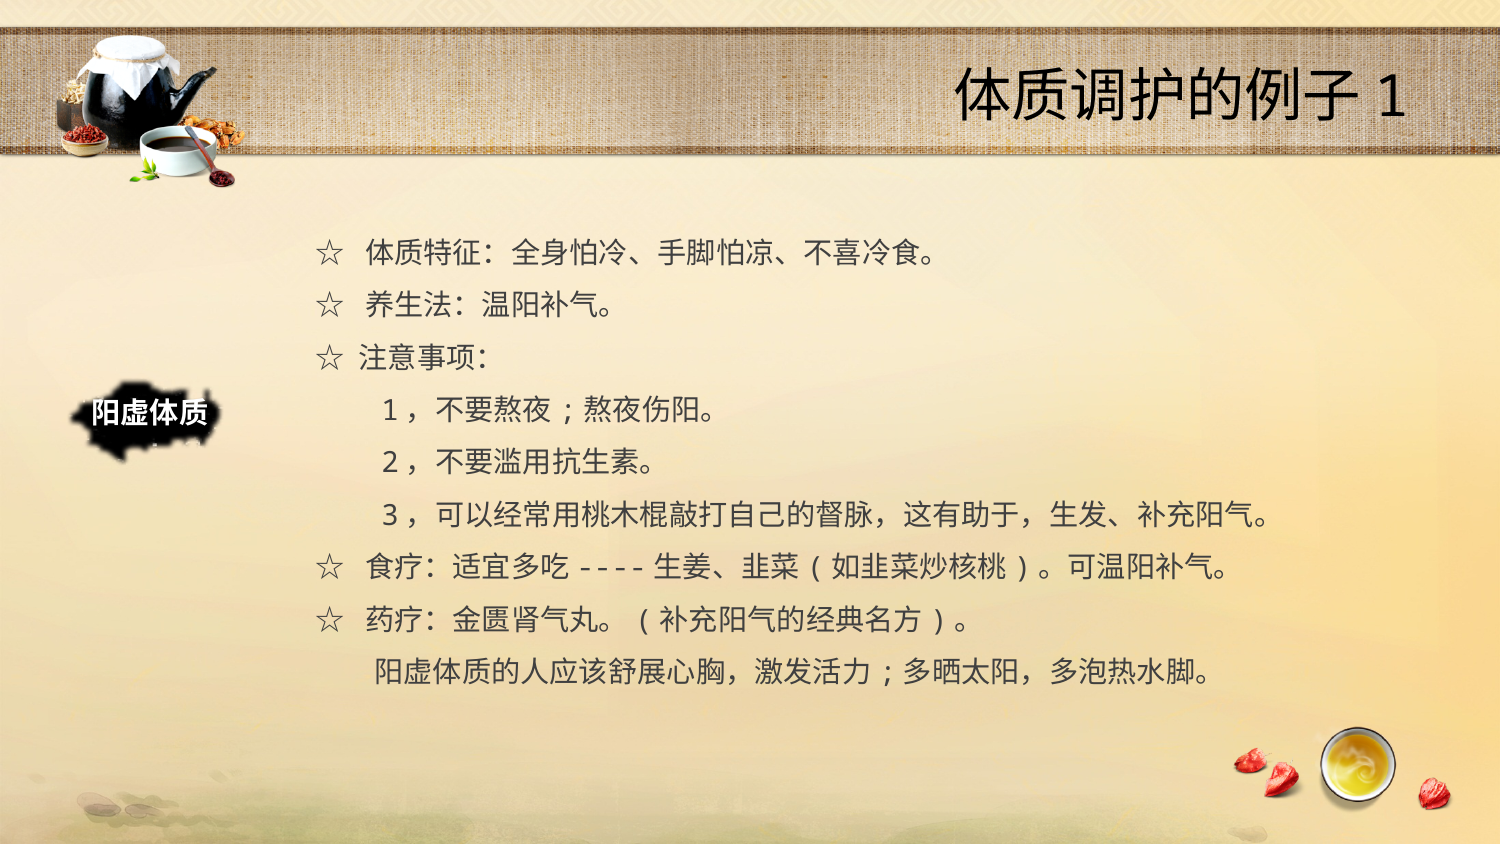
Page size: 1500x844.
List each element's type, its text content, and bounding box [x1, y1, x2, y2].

picture [0, 0, 1500, 844]
title 体质调护的例子1 [75, 36, 1425, 151]
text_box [17, 350, 296, 503]
text_box ☆ 体质特征：全身怕冷、手脚怕凉、不喜冷食。 ☆ 养生法：温阳补气。 ☆ 注意事项： 1，不要熬夜;熬夜伤阳。 2，不要滥用抗生素。 3，可以经常用桃木棍敲打自己的督脉，这有助于，生发、补充阳气。 ☆ 食疗：适宜多吃----生姜、韭菜(如韭菜炒核桃)。可温阳补气。 ☆ 药疗：金匮肾气丸。(补充阳气的经典名方)。 阳虚体质的人应该舒展心胸，激发活力;多晒太阳，多泡热水脚。 [301, 209, 1459, 749]
